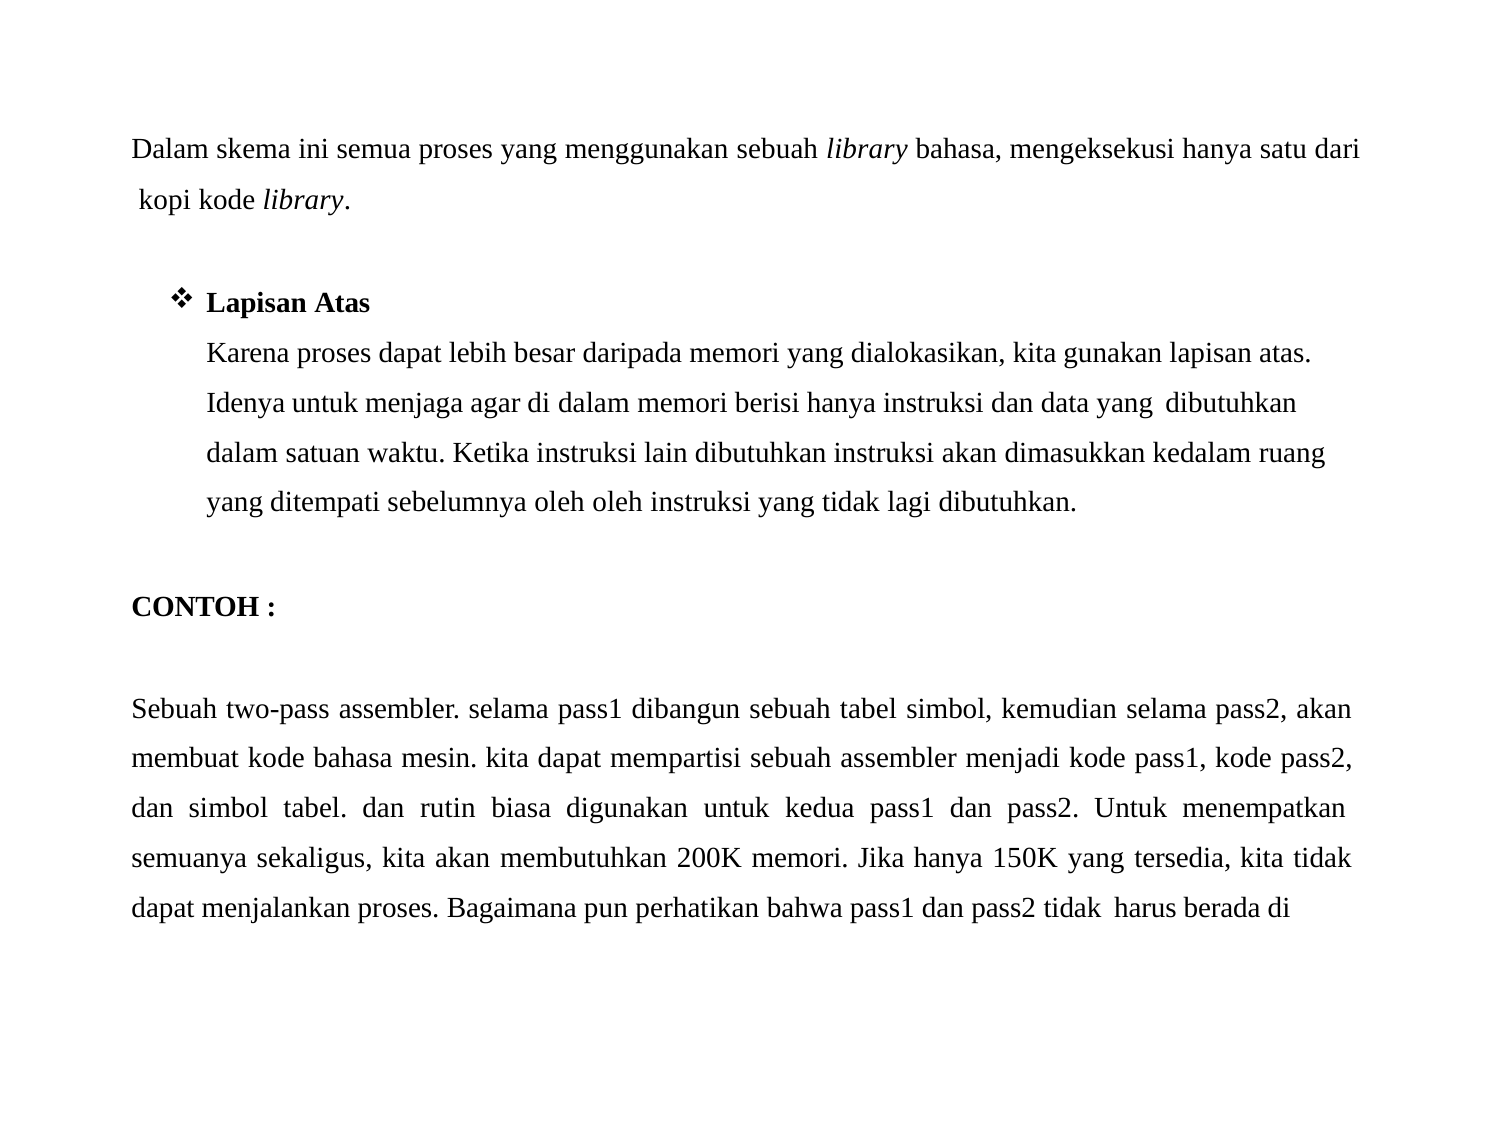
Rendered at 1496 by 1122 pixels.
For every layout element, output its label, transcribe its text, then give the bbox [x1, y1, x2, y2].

text_box Dalam skema ini semua proses yang menggunakan sebuah library bahasa, mengeksekusi hanya satu dari kopi kode library. Lapisan Atas Karena proses dapat lebih besar daripada memori yang dialokasikan, kita gunakan lapisan atas. Idenya untuk menjaga agar di dalam memori berisi hanya instruksi dan data yang dibutuhkan dalam satuan waktu. Ketika instruksi lain dibutuhkan instruksi akan dimasukkan kedalam ruang yang ditempati sebelumnya oleh oleh instruksi yang tidak lagi dibutuhkan. CONTOH : Sebuah two-pass assembler. selama pass1 dibangun sebuah tabel simbol, kemudian selama pass2, akan membuat kode bahasa mesin. kita dapat mempartisi sebuah assembler menjadi kode pass1, kode pass2, dan simbol tabel. dan rutin biasa digunakan untuk kedua pass1 dan pass2. Untuk menempatkan semuanya sekaligus, kita akan membutuhkan 200K memori. Jika hanya 150K yang tersedia, kita tidak dapat menjalankan proses. Bagaimana pun perhatikan bahwa pass1 dan pass2 tidak harus berada di [129, 112, 1362, 924]
